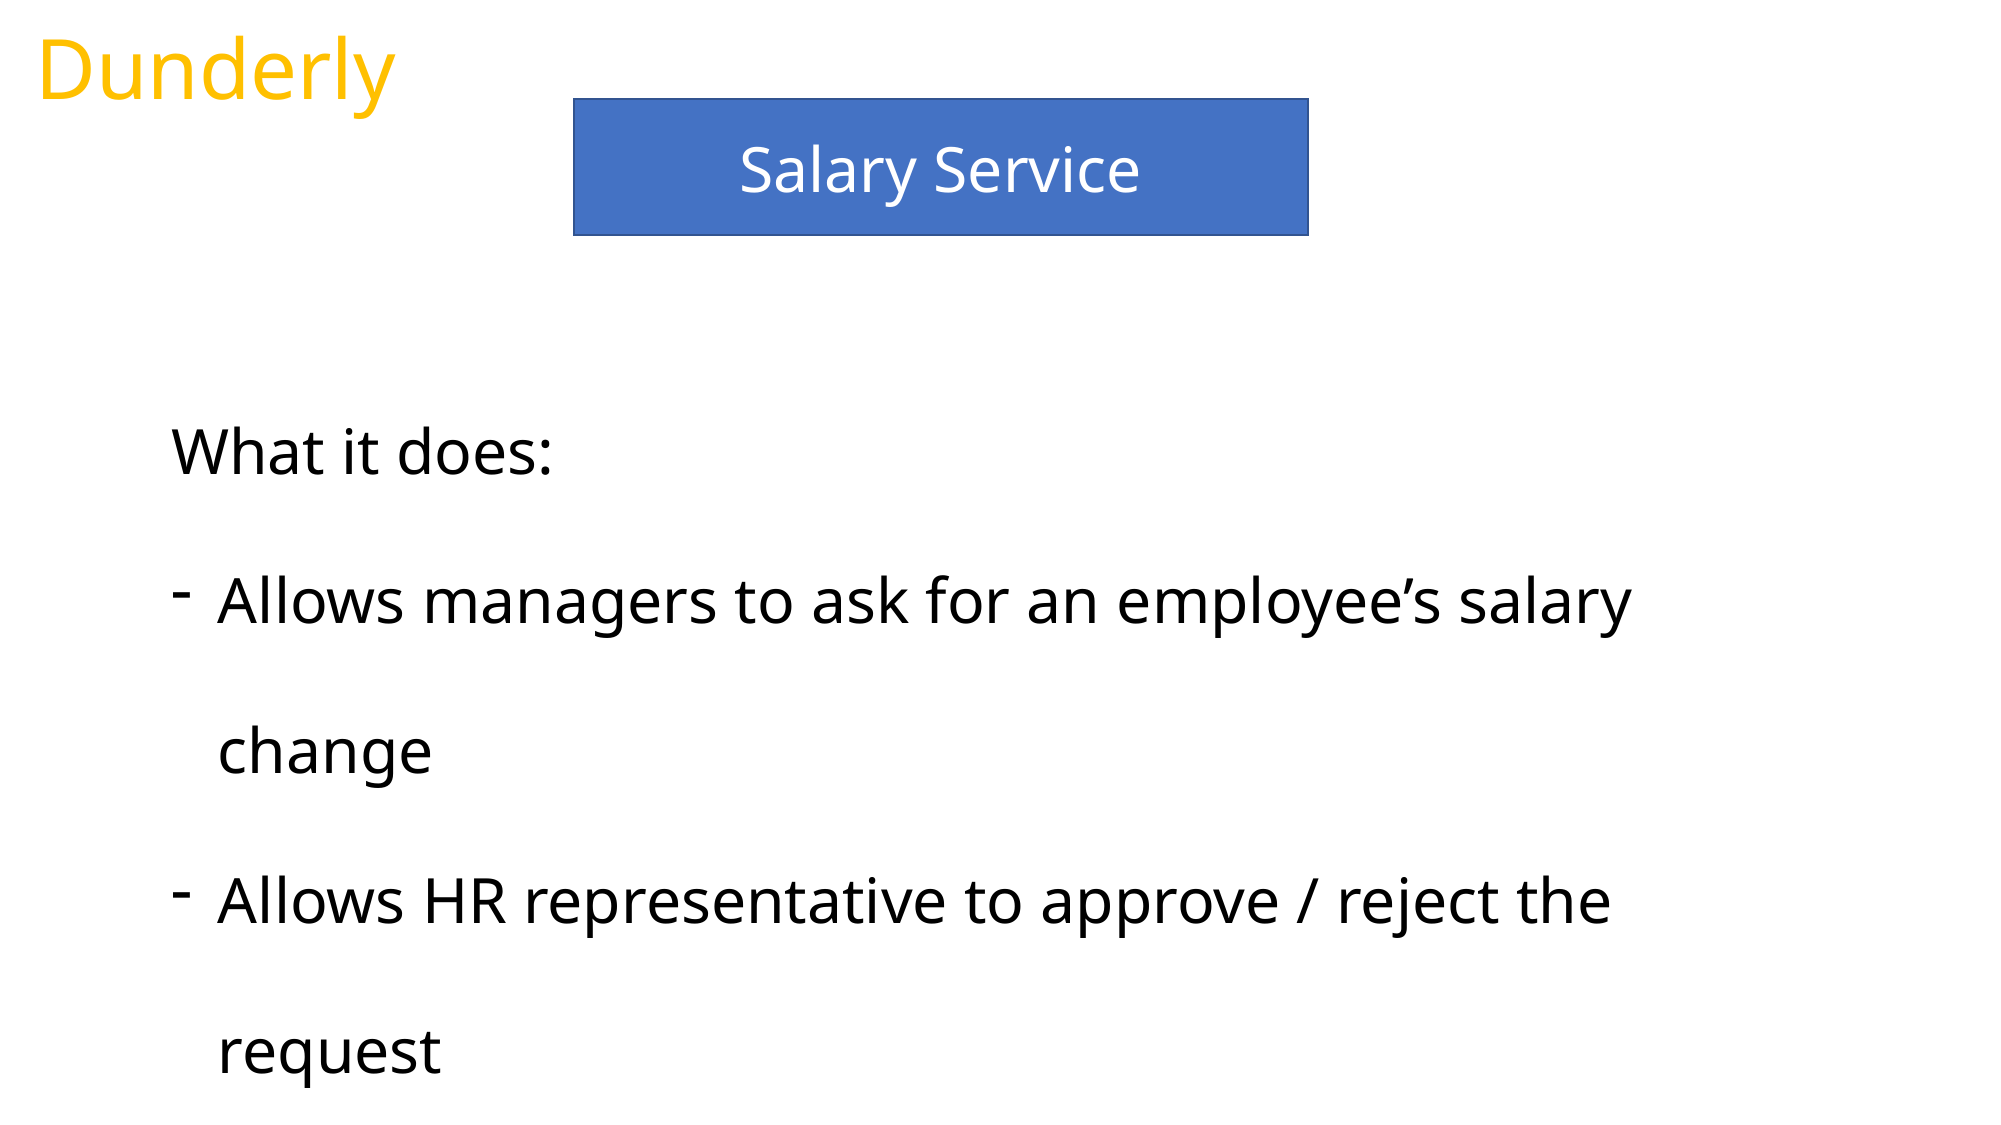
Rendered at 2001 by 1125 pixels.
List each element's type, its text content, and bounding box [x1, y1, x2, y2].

text_box Salary Service [573, 98, 1309, 236]
text_box Dunderly [20, 8, 434, 124]
text_box What it does: Allows managers to ask for an employee’s salary change Allows HR representative to approve / reject the request [156, 329, 1690, 1094]
